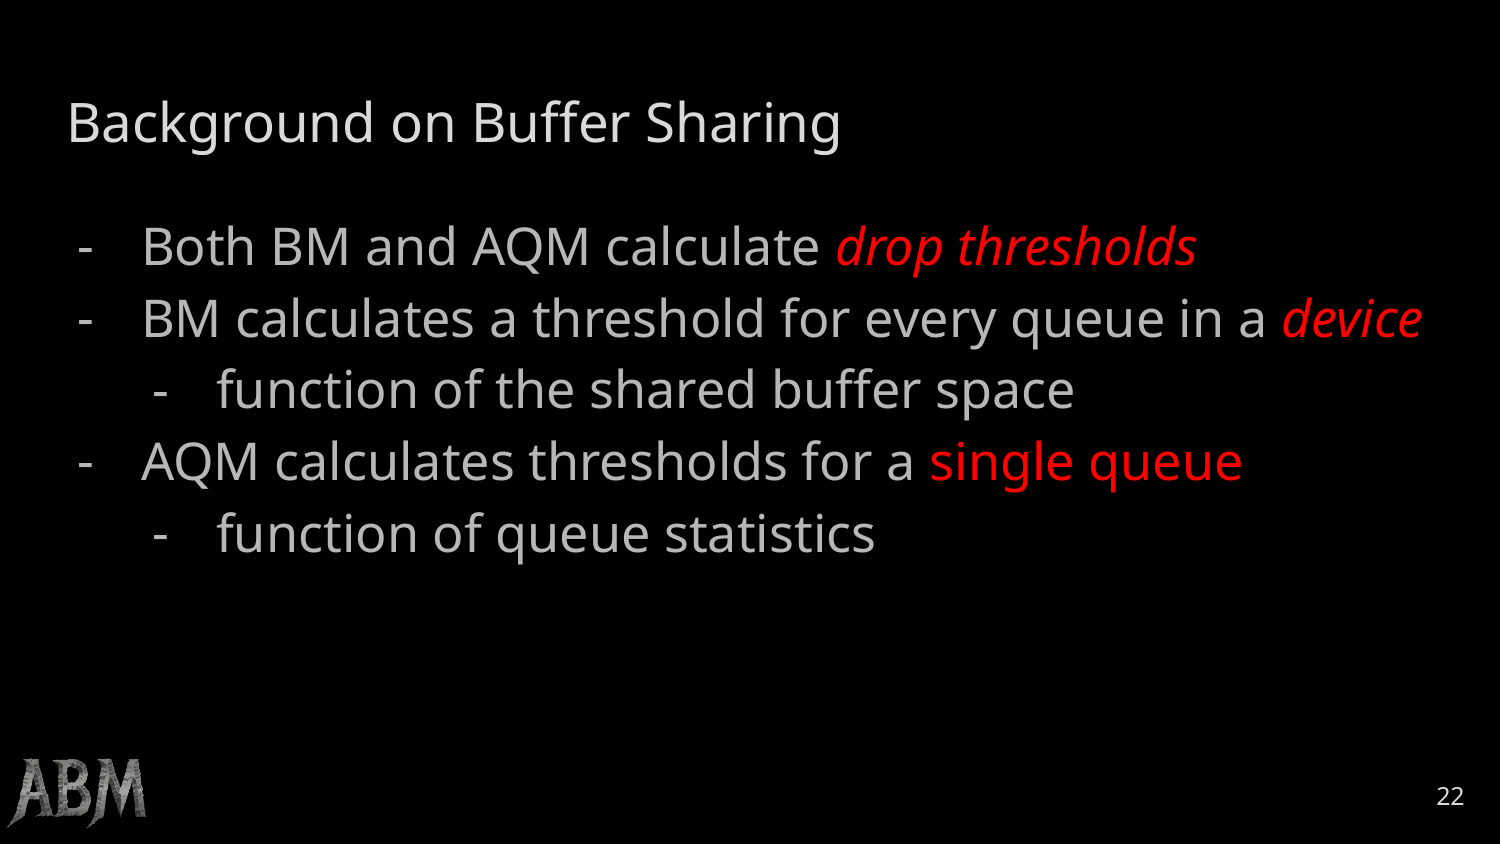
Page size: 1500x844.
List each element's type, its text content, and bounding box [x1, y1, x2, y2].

picture [0, 734, 154, 844]
title Background on Buffer Sharing [51, 72, 1449, 167]
list Both BM and AQM calculate drop thresholds BM calculates a threshold for every queue in a device function of the shared buffer space AQM calculates thresholds for a single queue function of queue statistics [51, 189, 1449, 750]
slide_number ‹#› [1389, 764, 1480, 830]
